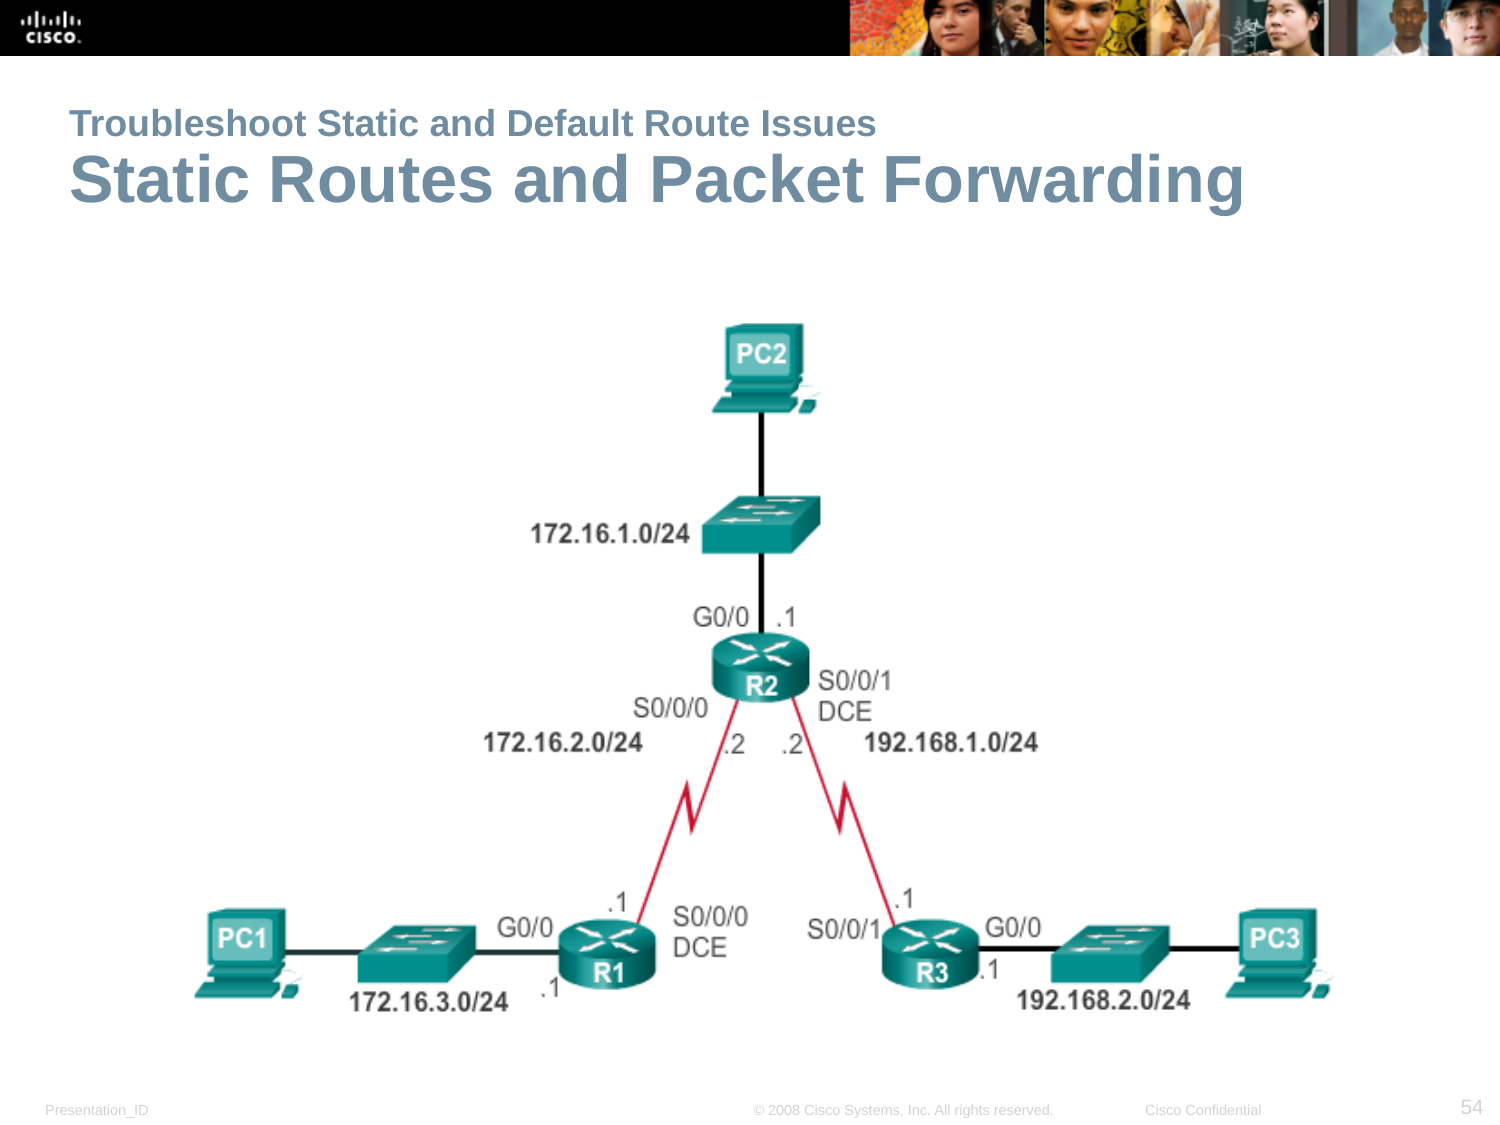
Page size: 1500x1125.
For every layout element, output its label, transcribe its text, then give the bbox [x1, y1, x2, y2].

title Troubleshoot Static and Default Route Issues Static Routes and Packet Forwarding [55, 80, 1444, 224]
picture [0, 0, 1500, 56]
picture [163, 301, 1365, 1039]
